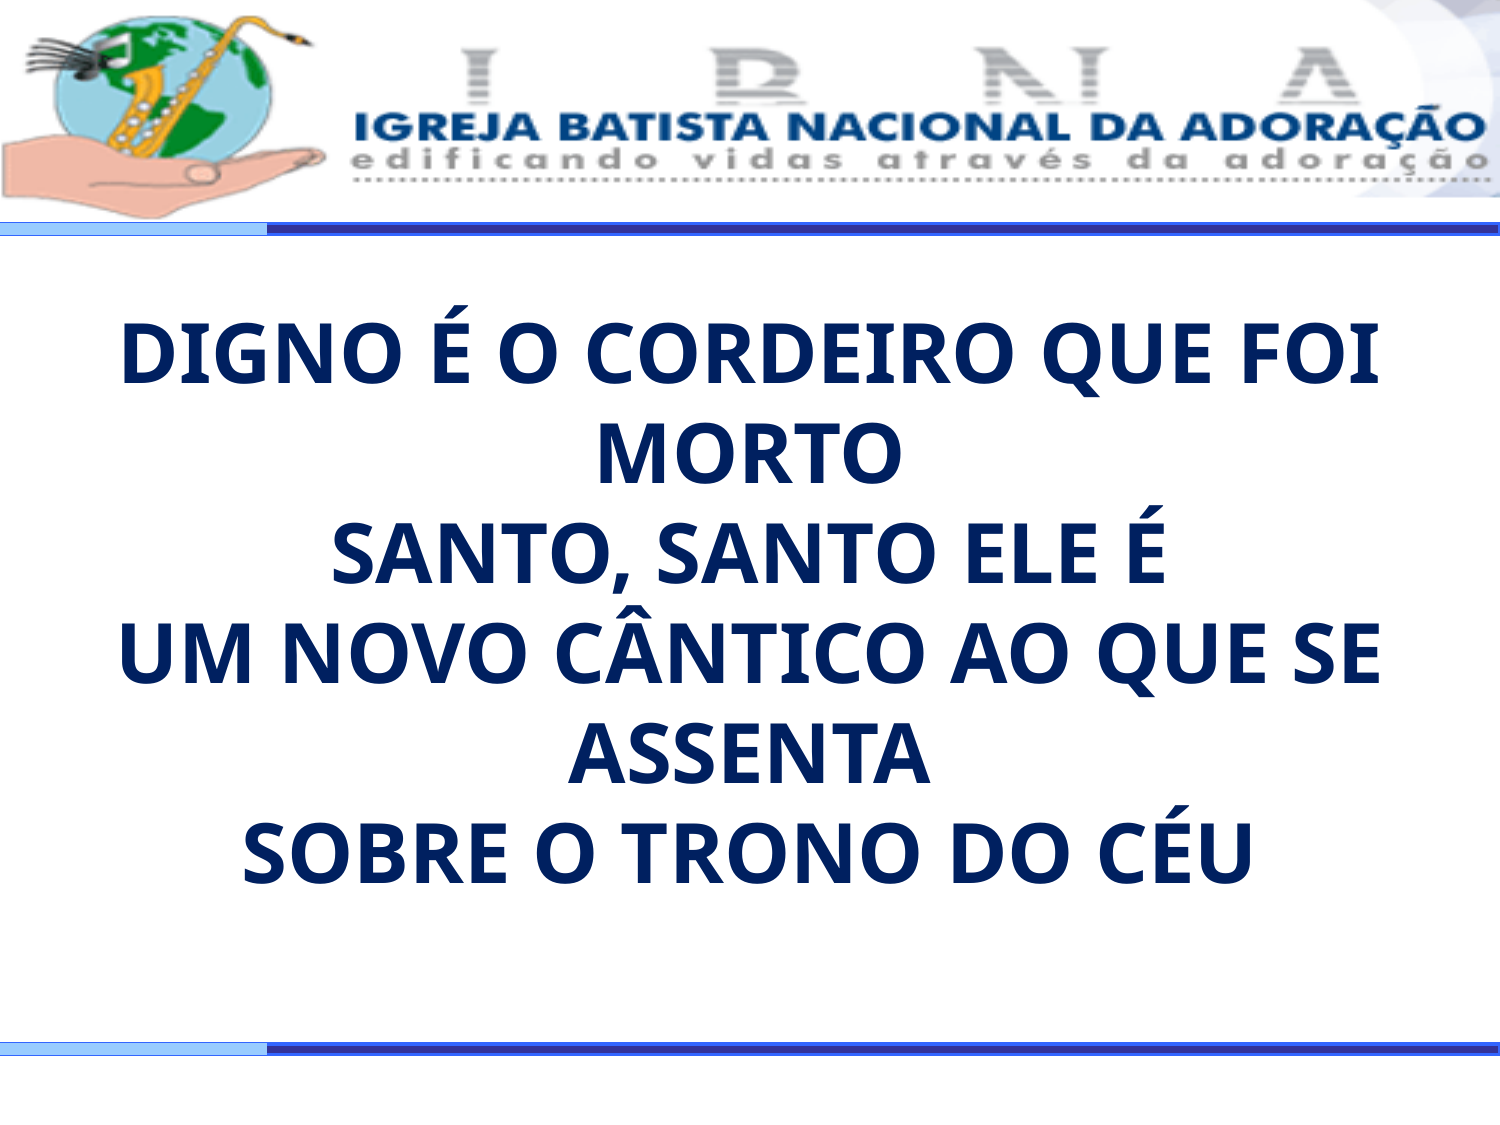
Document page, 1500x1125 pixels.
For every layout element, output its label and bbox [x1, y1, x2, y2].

text_box [0, 0, 1500, 1055]
